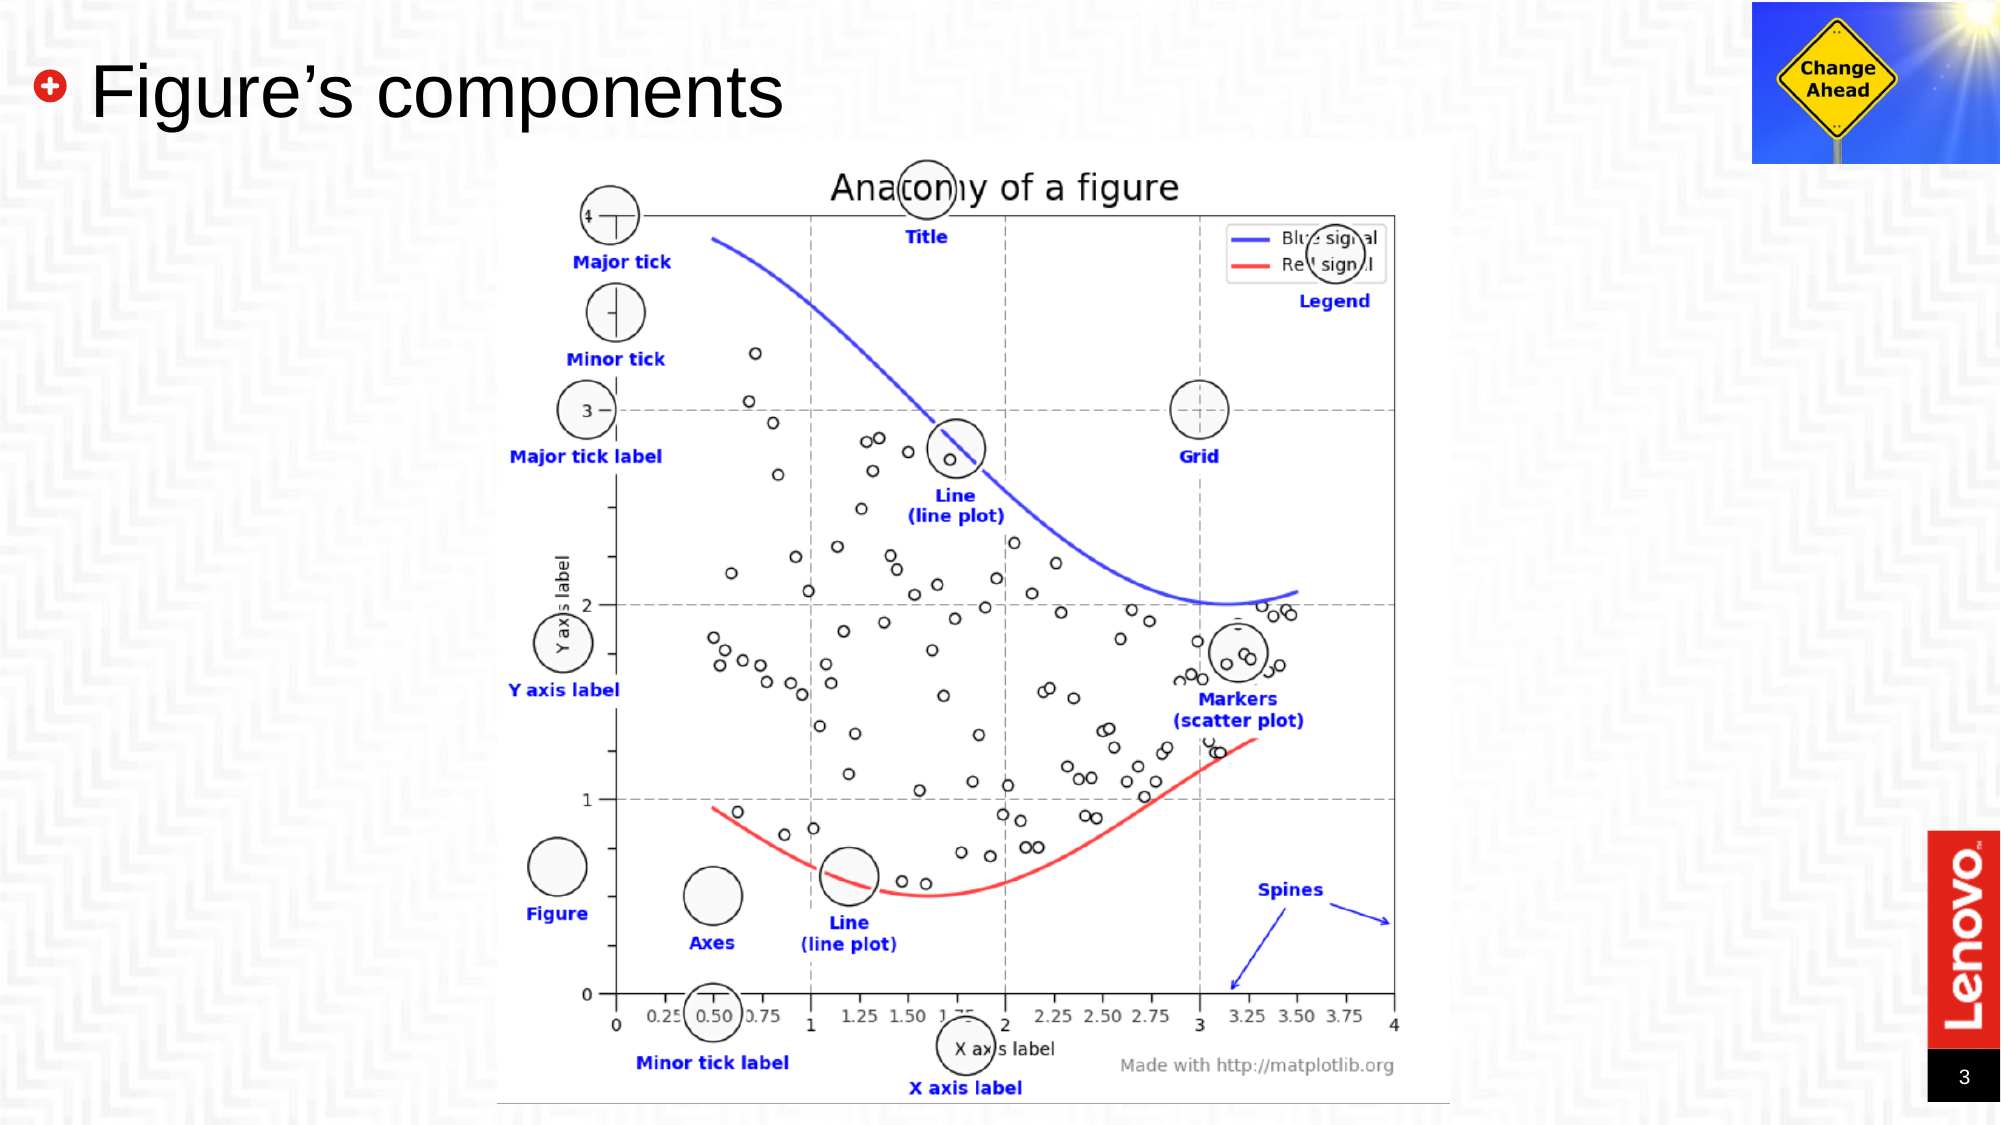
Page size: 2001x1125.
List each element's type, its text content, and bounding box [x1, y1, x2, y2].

picture [1928, 831, 2000, 1048]
picture [0, 0, 2001, 1125]
title Figure’s components [90, 45, 1746, 131]
